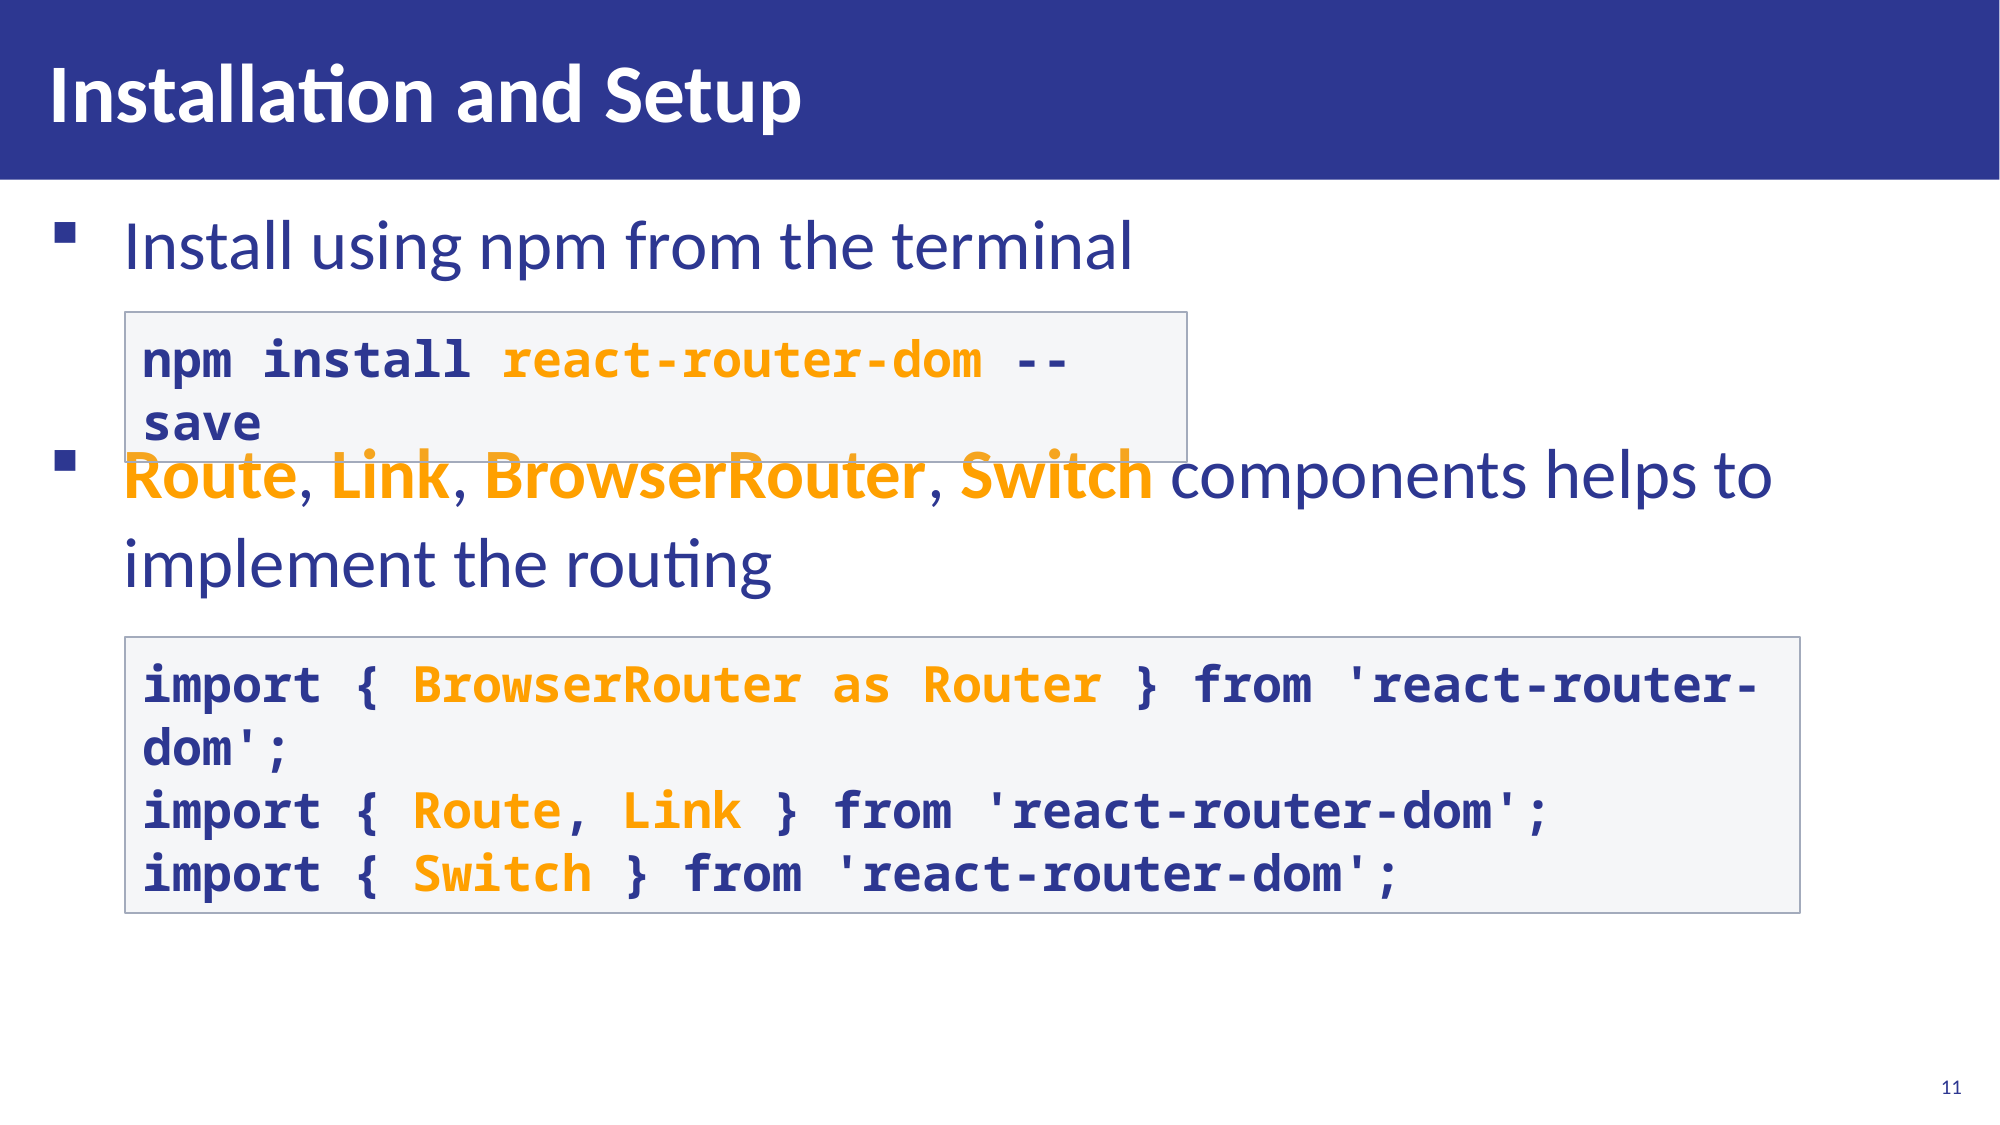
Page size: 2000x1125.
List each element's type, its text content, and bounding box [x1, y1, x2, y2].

title Installation and Setup [31, 16, 1591, 162]
text_box import { BrowserRouter as Router } from 'react-router-dom'; import { Route, Link } from 'react-router-dom'; import { Switch } from 'react-router-dom'; [124, 637, 1800, 913]
slide_number 11 [1897, 1070, 1968, 1103]
text_box npm install react-router-dom --save [124, 312, 1188, 462]
list Install using npm from the terminal Route, Link, BrowserRouter, Switch components helps to implement the routing [31, 188, 1925, 1013]
